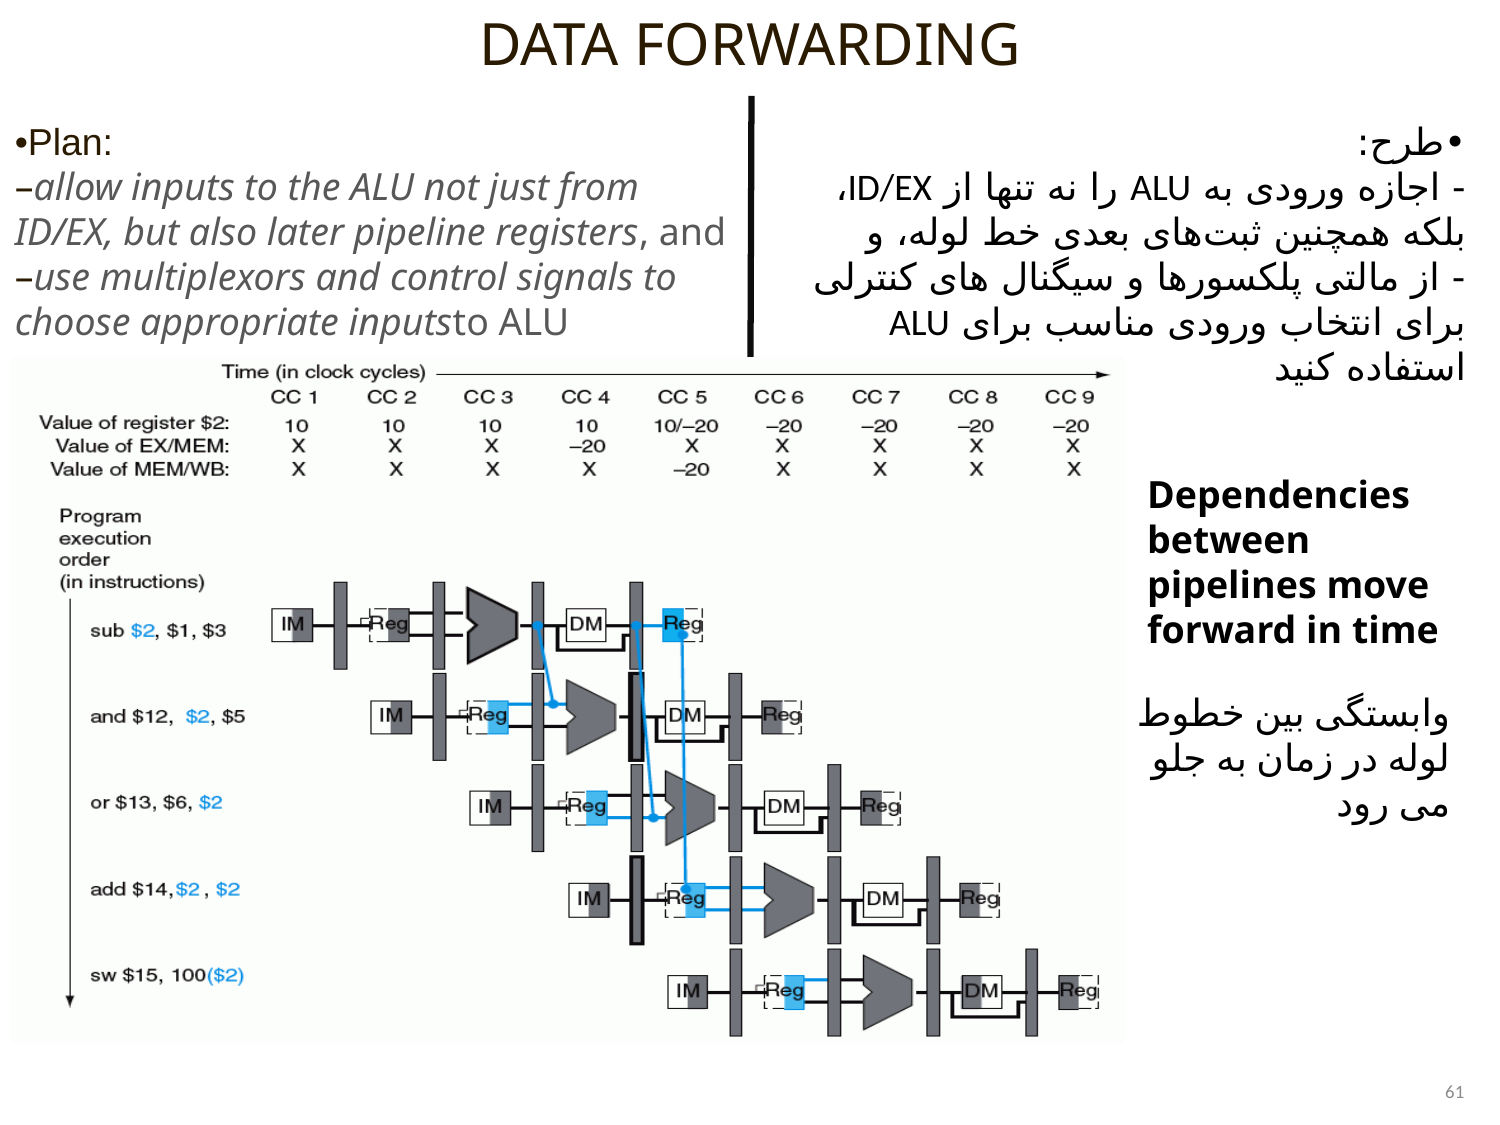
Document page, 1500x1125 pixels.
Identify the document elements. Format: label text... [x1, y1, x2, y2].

text_box Dependencies between pipelines move forward in time [1132, 463, 1481, 659]
text_box وابستگی بین خطوط لوله در زمان به جلو می رود [1125, 681, 1465, 832]
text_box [748, 95, 752, 357]
text_box •Plan: –allow inputs to the ALU not just from ID/EX, but also later pipeline registers, and –use multiplexors and control signals to choose appropriate inputsto ALU [0, 110, 748, 350]
picture [10, 357, 1125, 1043]
text_box DATA FORWARDING [374, 0, 1125, 85]
text_box •طرح: - اجازه ورودی به ALU را نه تنها از ID/EX، بلکه همچنین ثبت‌های بعدی خط لوله، و - از مالتی پلکسورها و سیگنال های کنترلی برای انتخاب ورودی مناسب برای ALU استفاده کنید [754, 110, 1481, 395]
